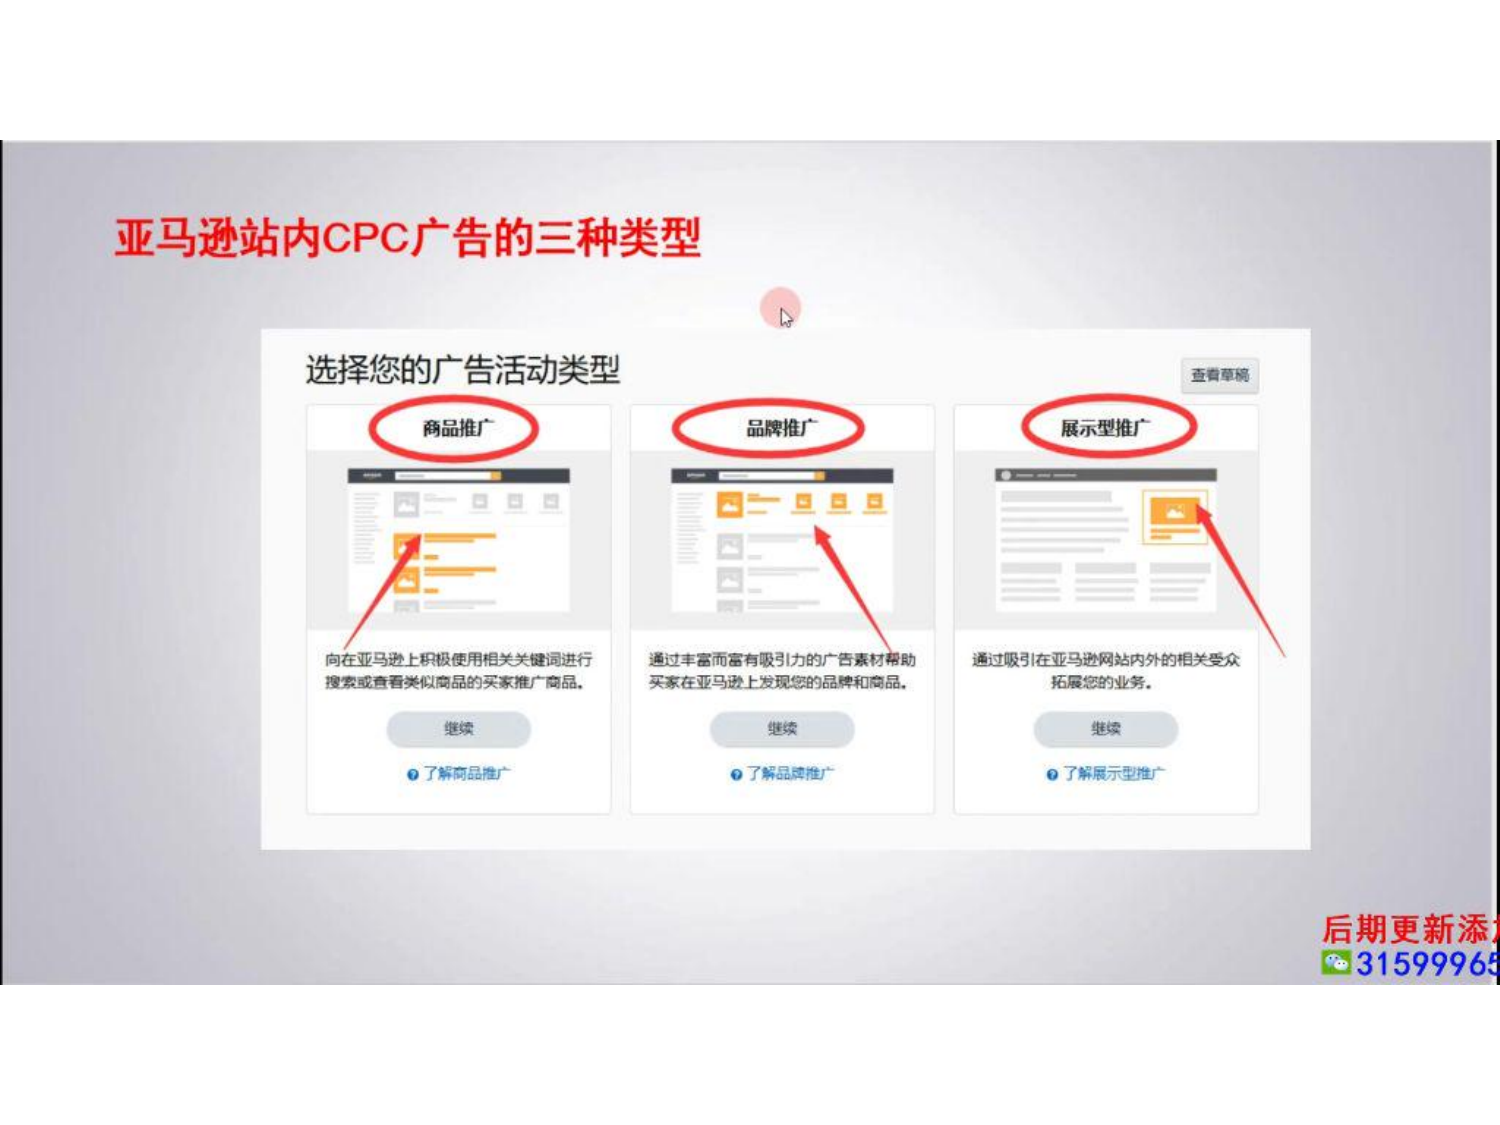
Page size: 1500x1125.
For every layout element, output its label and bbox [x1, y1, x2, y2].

picture [0, 140, 1500, 985]
